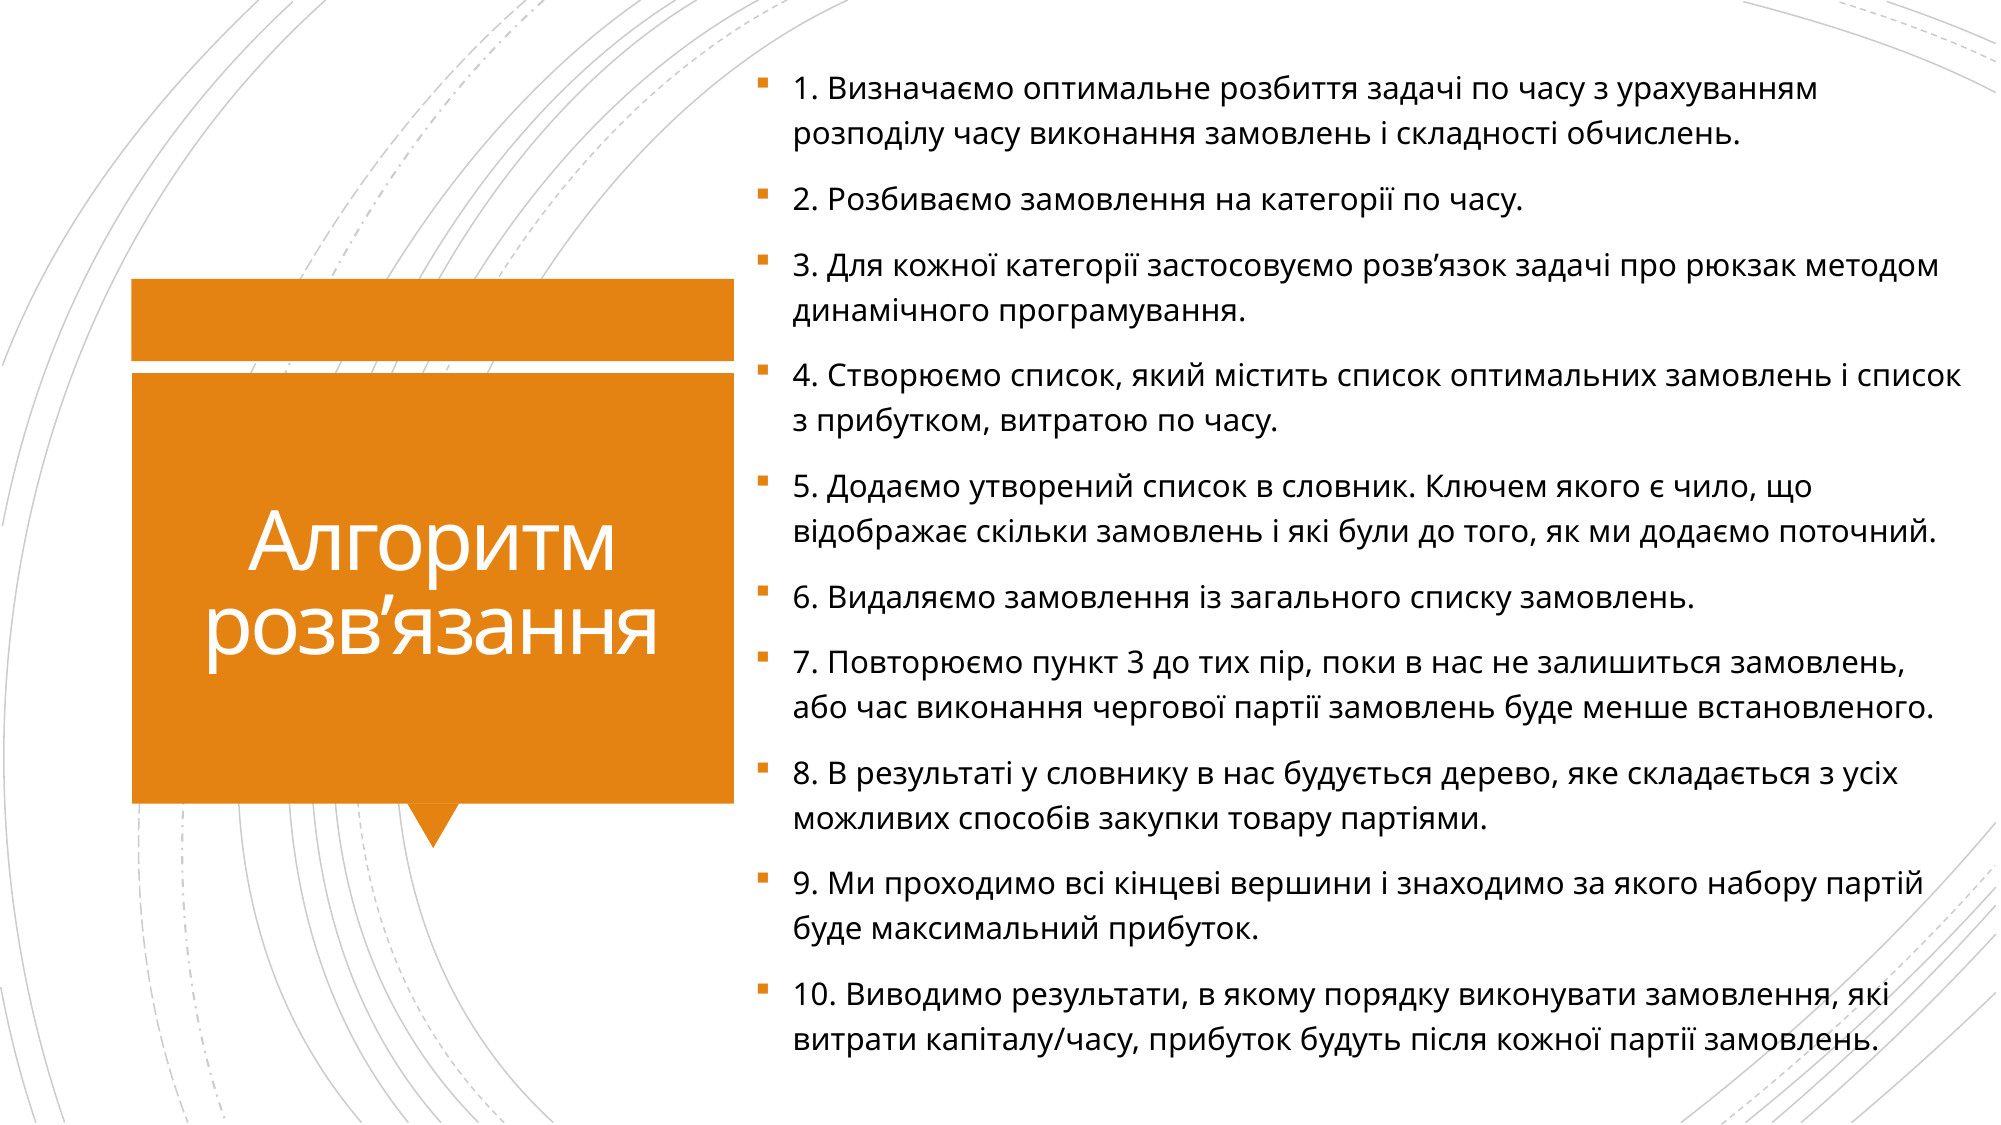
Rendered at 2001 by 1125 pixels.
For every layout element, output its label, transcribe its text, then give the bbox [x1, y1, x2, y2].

list 1. Визначаємо оптимальне розбиття задачі по часу з урахуванням розподілу часу виконання замовлень і складності обчислень. 2. Розбиваємо замовлення на категорії по часу. 3. Для кожної категорії застосовуємо розв’язок задачі про рюкзак методом динамічного програмування. 4. Створюємо список, який містить список оптимальних замовлень і список з прибутком, витратою по часу. 5. Додаємо утворений список в словник. Ключем якого є чило, що відображає скільки замовлень і які були до того, як ми додаємо поточний. 6. Видаляємо замовлення із загального списку замовлень. 7. Повторюємо пункт 3 до тих пір, поки в нас не залишиться замовлень, або час виконання чергової партії замовлень буде менше встановленого. 8. В результаті у словнику в нас будується дерево, яке складається з усіх можливих способів закупки товару партіями. 9. Ми проходимо всі кінцеві вершини і знаходимо за якого набору партій буде максимальний прибуток. 10. Виводимо результати, в якому порядку виконувати замовлення, які витрати капіталу/часу, прибуток будуть після кожної партії замовлень. [740, 53, 1980, 1125]
title Алгоритм розв’язання [145, 385, 720, 789]
